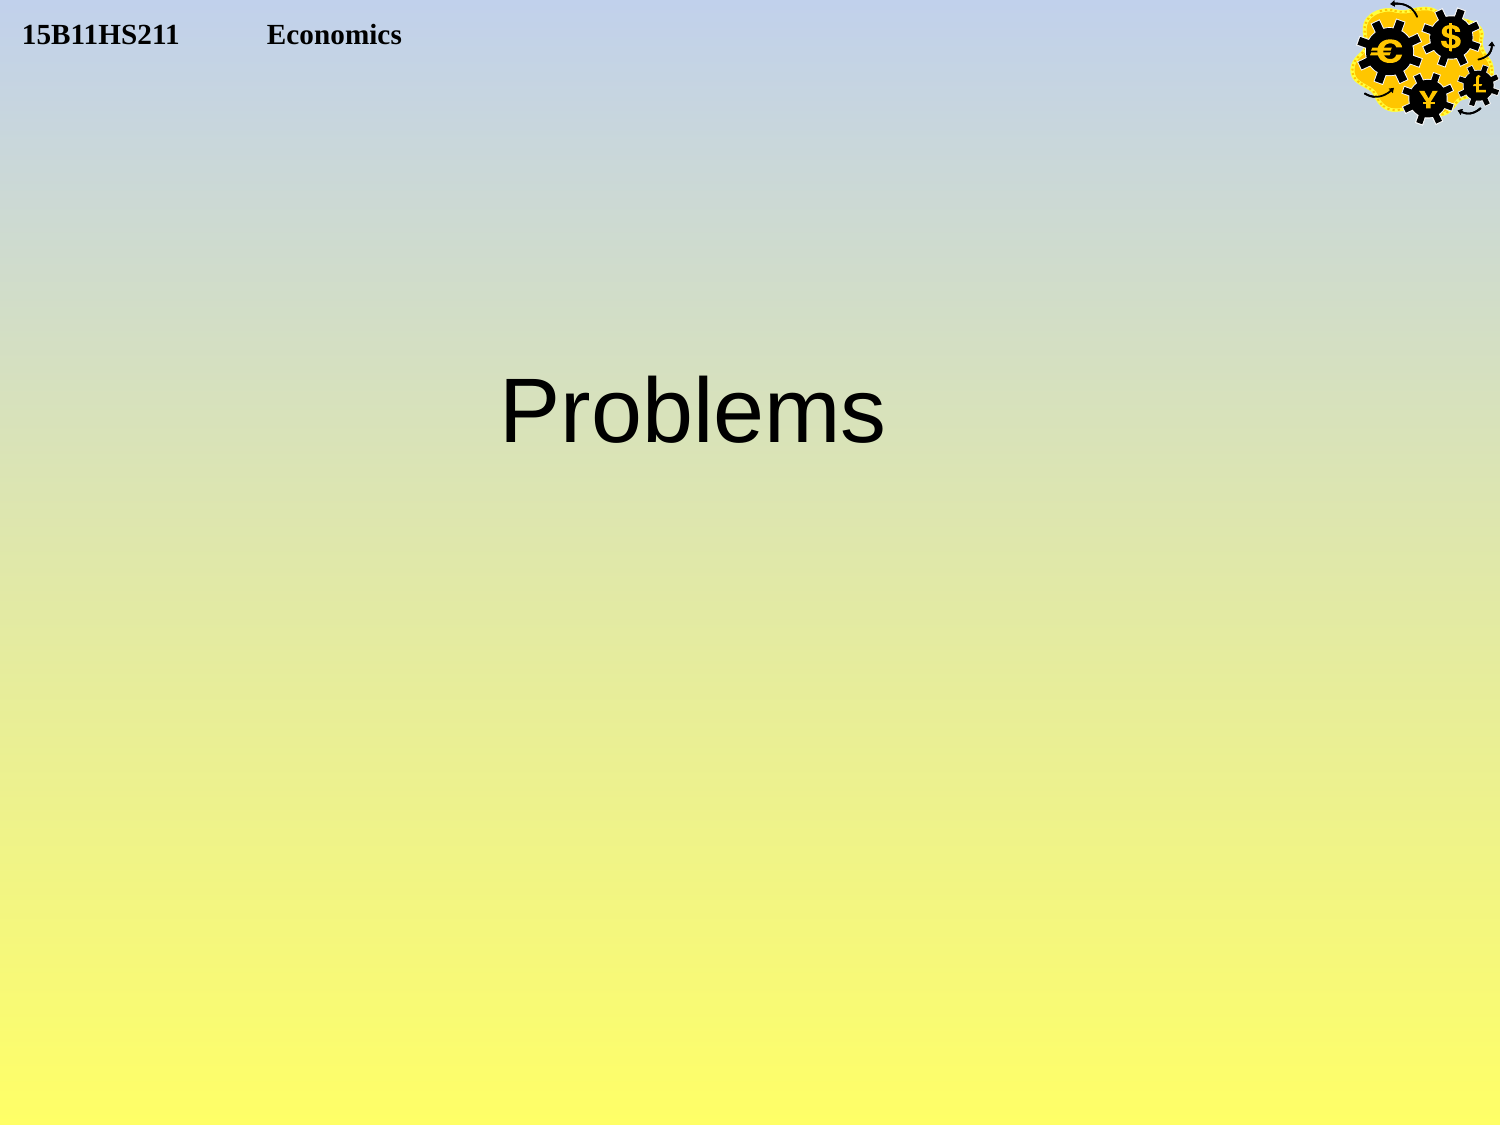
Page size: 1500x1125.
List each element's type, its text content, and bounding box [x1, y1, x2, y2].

title Problems [99, 312, 1288, 500]
